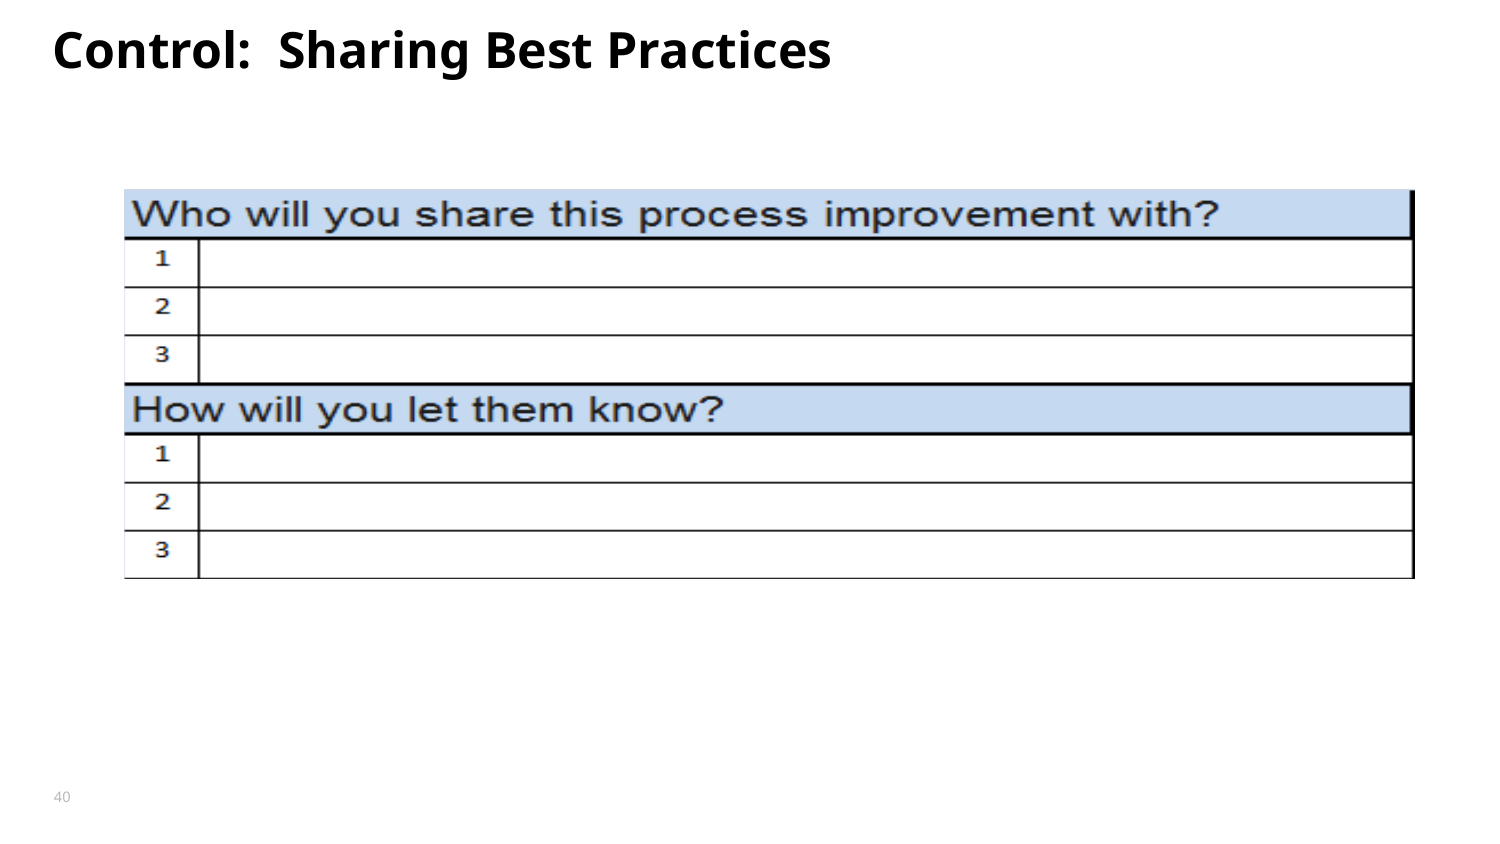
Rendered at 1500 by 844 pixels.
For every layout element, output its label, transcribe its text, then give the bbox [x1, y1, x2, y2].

title Control: Sharing Best Practices [52, 18, 1448, 73]
picture [123, 189, 1416, 580]
